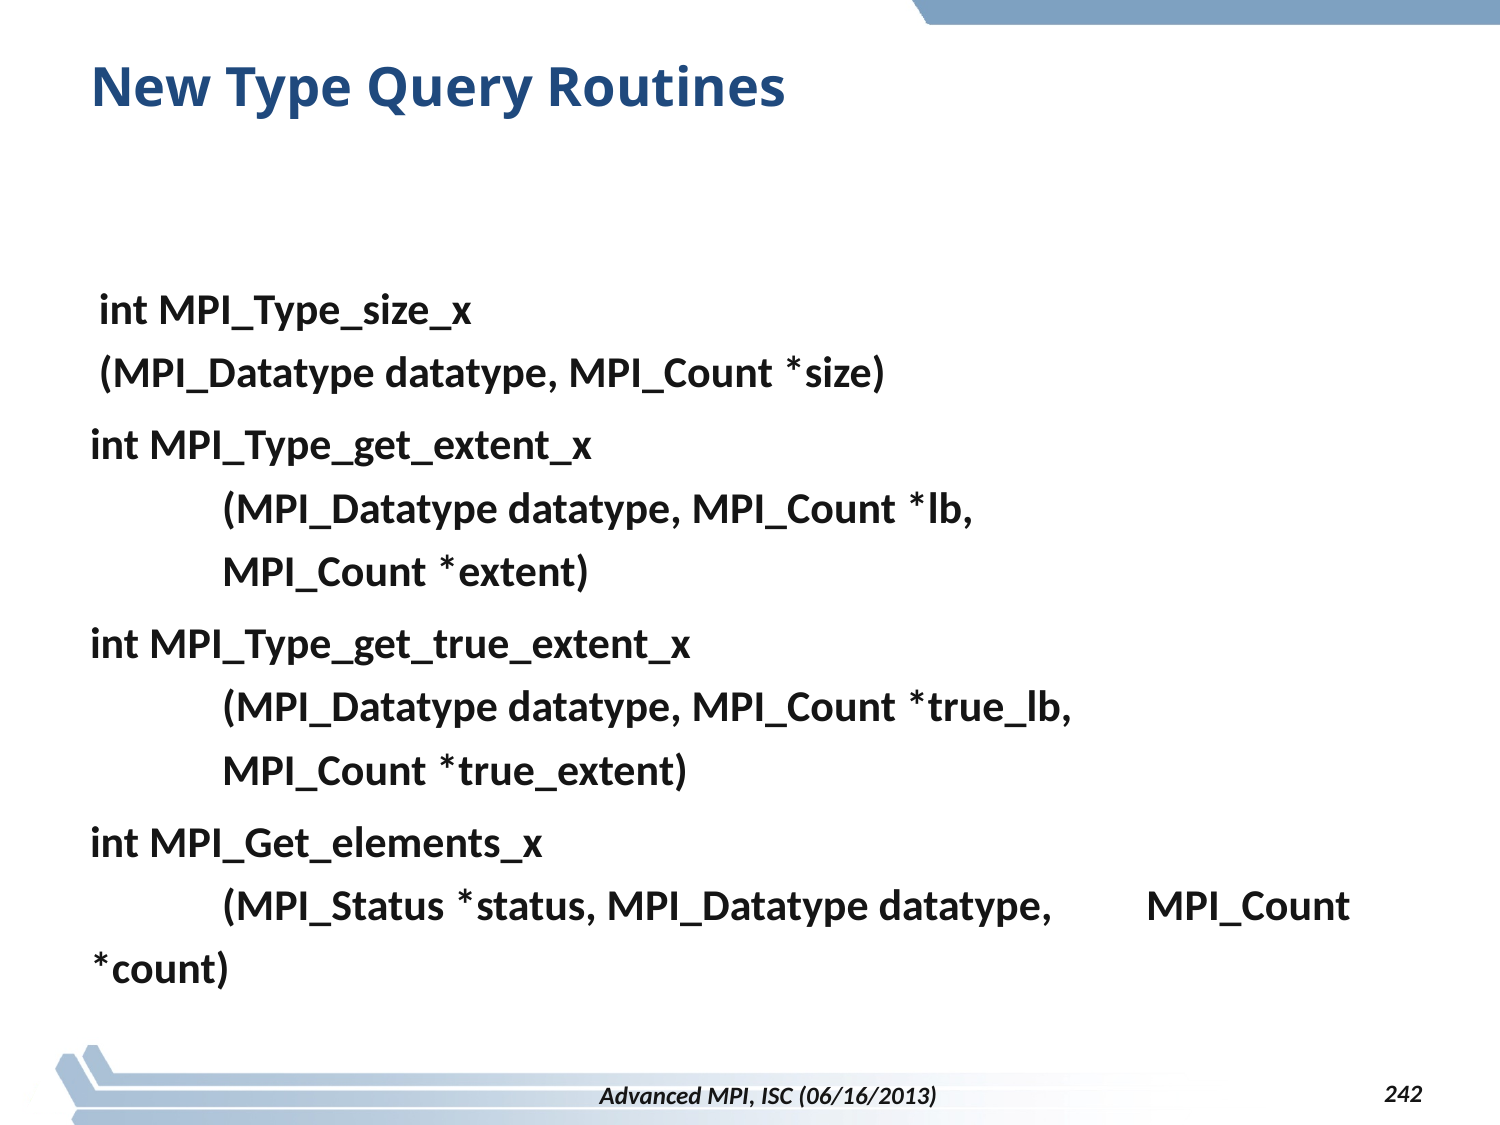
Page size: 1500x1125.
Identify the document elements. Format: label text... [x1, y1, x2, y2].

footer Advanced MPI, ISC (06/16/2013) [324, 1074, 1213, 1116]
title New Type Query Routines [74, 44, 1426, 176]
slide_number 242 [1275, 1072, 1438, 1113]
picture [0, 0, 1500, 26]
list int MPI_Type_size_x (MPI_Datatype datatype, MPI_Count *size) int MPI_Type_get_extent_x (MPI_Datatype datatype, MPI_Count *lb, MPI_Count *extent) int MPI_Type_get_true_extent_x (MPI_Datatype datatype, MPI_Count *true_lb, MPI_Count *true_extent) int MPI_Get_elements_x (MPI_Status *status, MPI_Datatype datatype, MPI_Count *count) [74, 262, 1500, 1006]
picture [0, 1037, 1500, 1125]
